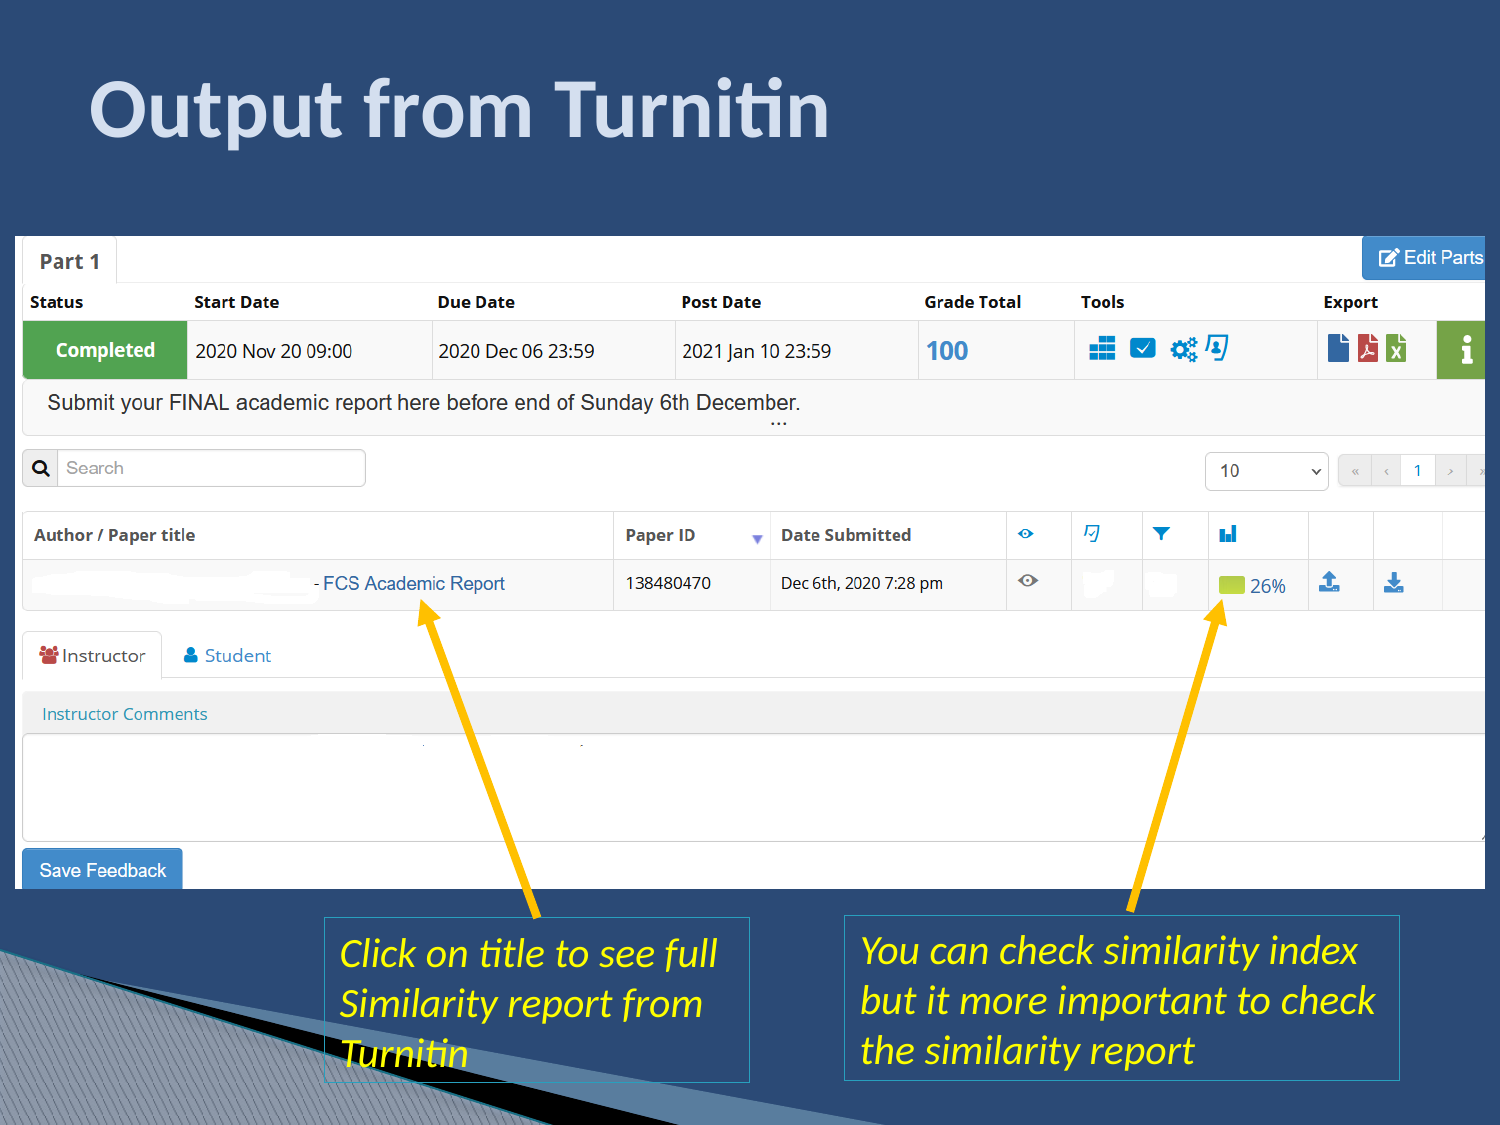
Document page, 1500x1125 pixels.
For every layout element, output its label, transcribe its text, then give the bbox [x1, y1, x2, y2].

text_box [1129, 598, 1223, 912]
picture [14, 236, 1485, 889]
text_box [420, 598, 538, 919]
text_box Click on title to see full Similarity report from Turnitin [324, 917, 750, 1083]
text_box You can check similarity index but it more important to check the similarity report [844, 915, 1400, 1081]
text_box Output from Turnitin [74, 45, 1425, 233]
